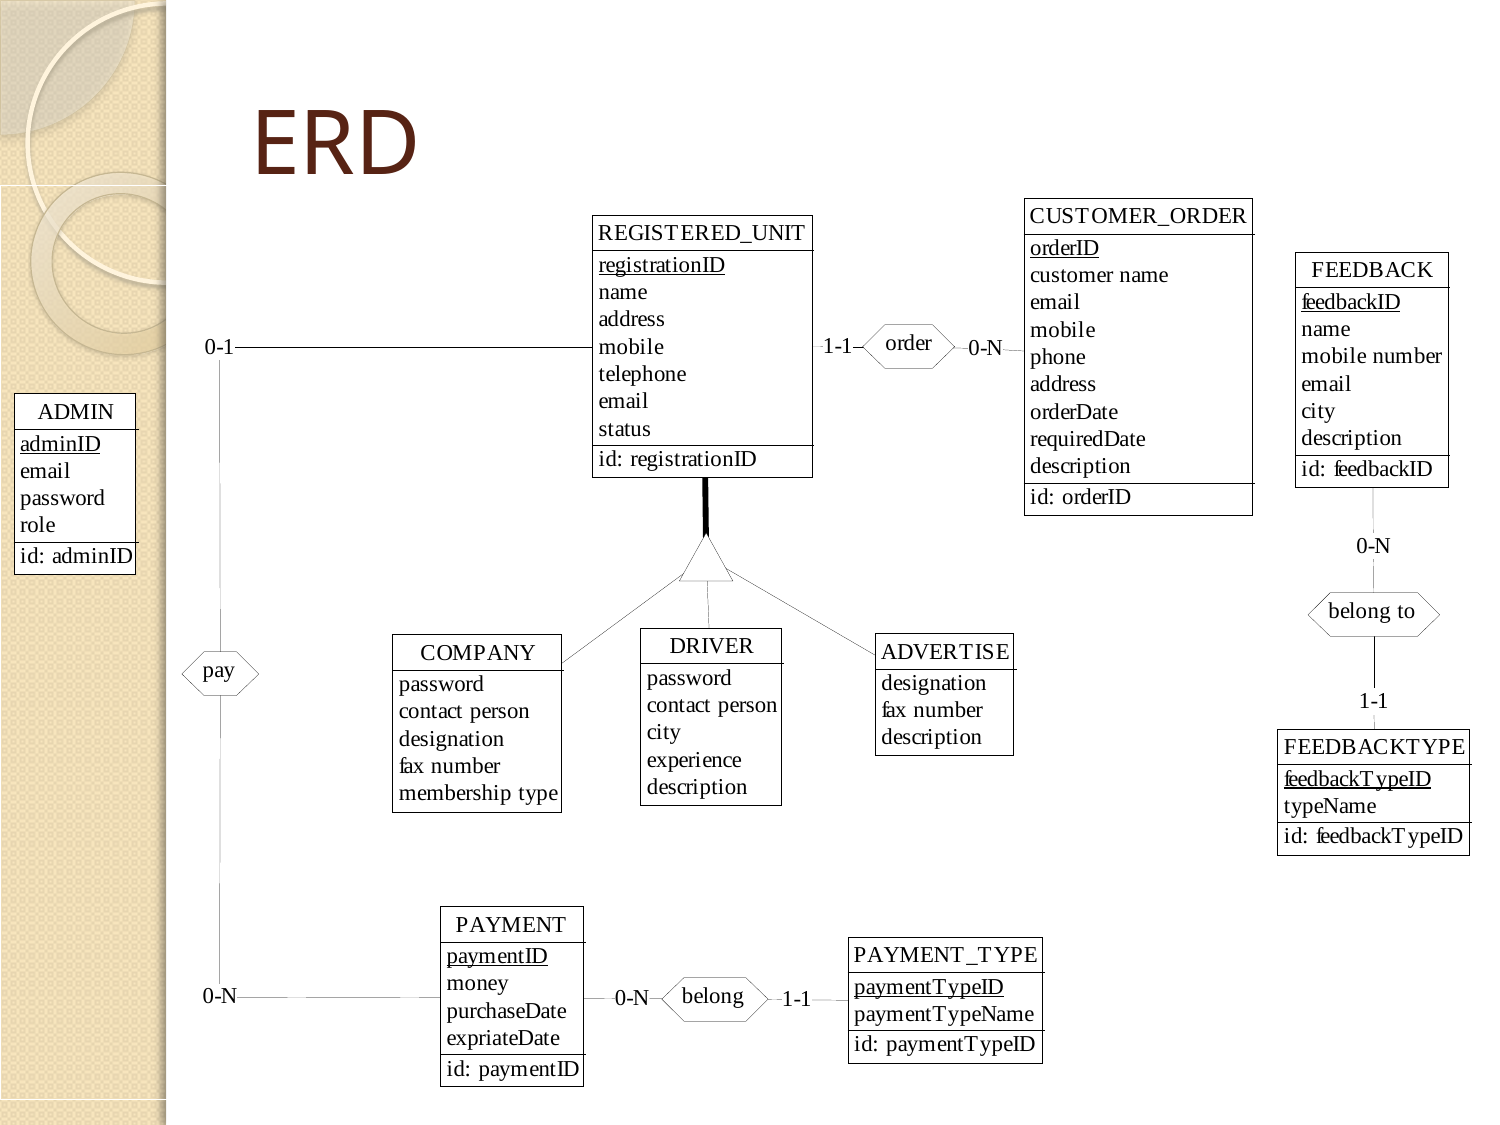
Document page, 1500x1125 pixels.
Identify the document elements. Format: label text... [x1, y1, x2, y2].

title ERD [235, 45, 1466, 181]
picture [0, 185, 1483, 1101]
